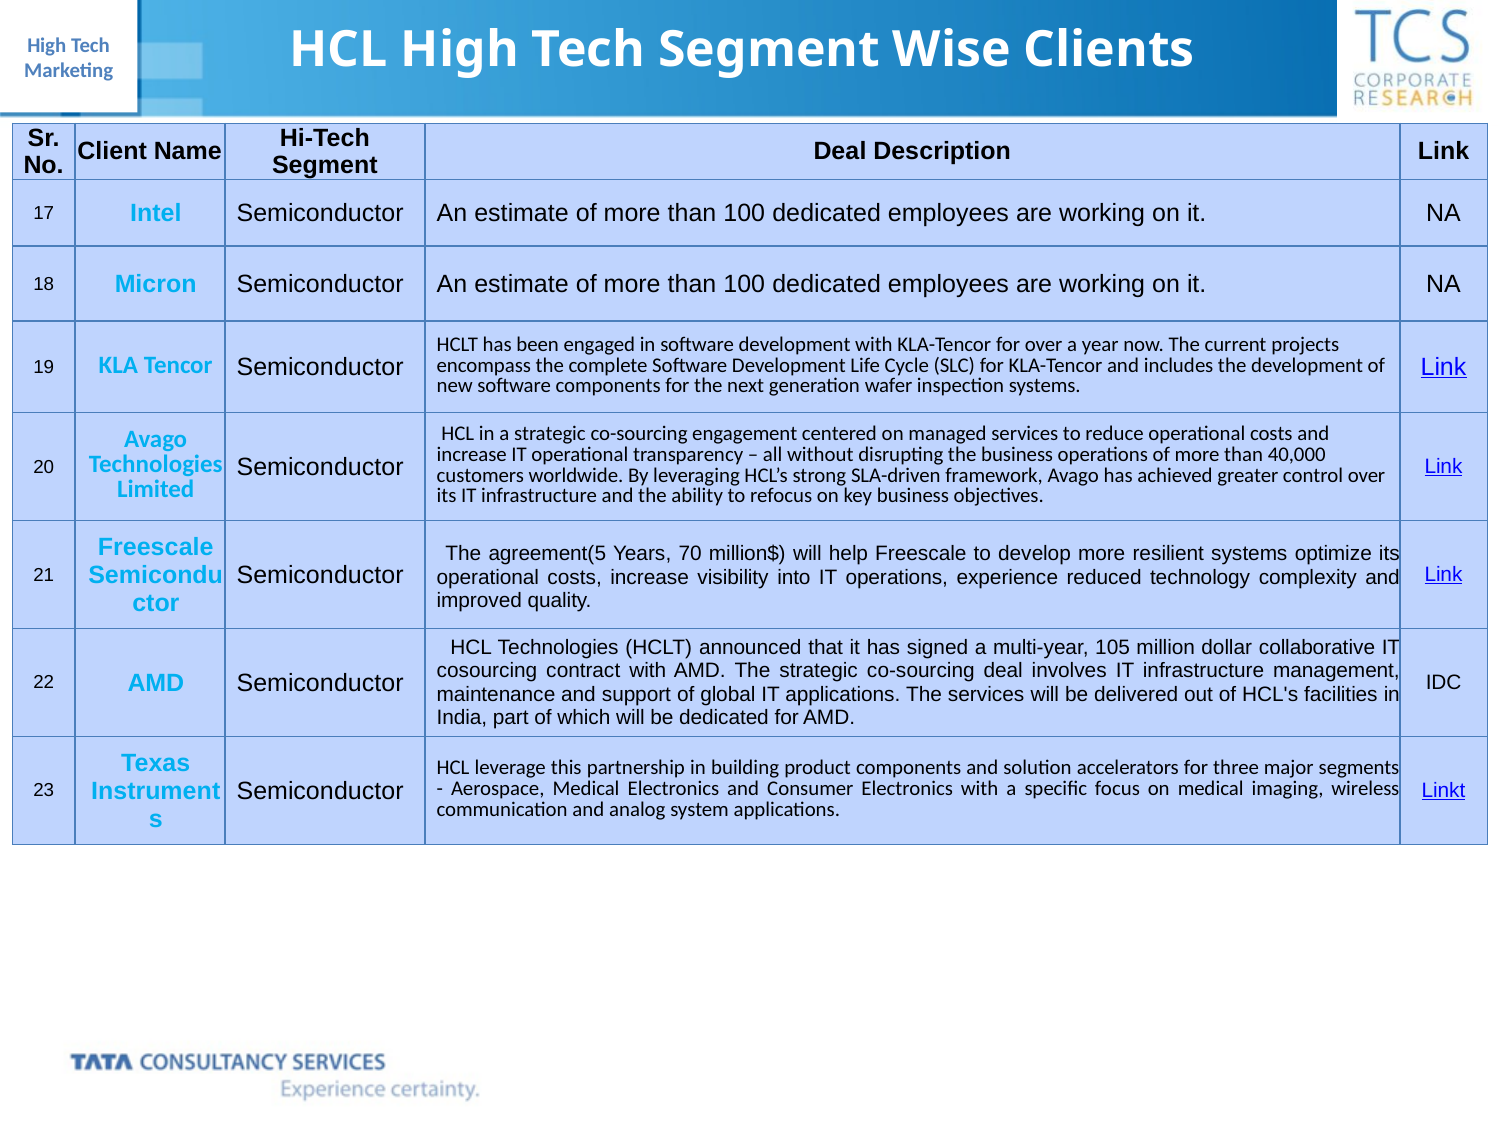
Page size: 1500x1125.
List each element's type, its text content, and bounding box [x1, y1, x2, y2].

table_cell Link [1401, 521, 1487, 628]
table_cell KLA Tencor [76, 322, 224, 412]
table_cell 18 [13, 247, 74, 320]
table_cell NA [1401, 180, 1487, 245]
table_cell HCL Technologies (HCLT) announced that it has signed a multi-year, 105 million dollar collaborative IT cosourcing contract with AMD. The strategic co-sourcing deal involves IT infrastructure management, maintenance and support of global IT applications. The services will be delivered out of HCL's facilities in India, part of which will be dedicated for AMD. [426, 629, 1399, 736]
table_cell Semiconductor [226, 247, 424, 320]
table_cell The agreement(5 Years, 70 million$) will help Freescale to develop more resilient systems optimize its operational costs, increase visibility into IT operations, experience reduced technology complexity and improved quality. [426, 521, 1399, 628]
table_cell 17 [13, 180, 74, 245]
table_cell Linkt [1401, 737, 1487, 844]
picture [0, 0, 1500, 1124]
table_cell Semiconductor [226, 322, 424, 412]
table_cell Semiconductor [226, 737, 424, 844]
table_header Deal Description [426, 124, 1399, 179]
table_cell Freescale Semiconductor [76, 521, 224, 628]
table_cell Avago Technologies Limited [76, 413, 224, 520]
table_cell Intel [76, 180, 224, 245]
table_cell 20 [13, 413, 74, 520]
table_header Hi-Tech Segment [226, 124, 424, 179]
table_cell IDC [1401, 629, 1487, 736]
table_cell An estimate of more than 100 dedicated employees are working on it. [426, 180, 1399, 245]
table_header Client Name [76, 124, 224, 179]
table_cell NA [1401, 247, 1487, 320]
table_cell Semiconductor [226, 413, 424, 520]
table_cell 21 [13, 521, 74, 628]
table_cell 19 [13, 322, 74, 412]
table_header Sr. No. [13, 124, 74, 179]
table_cell HCL leverage this partnership in building product components and solution accelerators for three major segments - Aerospace, Medical Electronics and Consumer Electronics with a specific focus on medical imaging, wireless communication and analog system applications. [426, 737, 1399, 844]
table_cell Texas Instruments [76, 737, 224, 844]
table_cell 23 [13, 737, 74, 844]
table_cell Semiconductor [226, 521, 424, 628]
table_cell Semiconductor [226, 629, 424, 736]
table_cell AMD [76, 629, 224, 736]
table_cell 22 [13, 629, 74, 736]
table_header Link [1401, 124, 1487, 179]
table_cell Micron [76, 247, 224, 320]
table_cell Link [1401, 322, 1487, 412]
table_cell HCLT has been engaged in software development with KLA-Tencor for over a year now. The current projects encompass the complete Software Development Life Cycle (SLC) for KLA-Tencor and includes the development of new software components for the next generation wafer inspection systems. [426, 322, 1399, 412]
table_cell Semiconductor [226, 180, 424, 245]
table_cell HCL in a strategic co-sourcing engagement centered on managed services to reduce operational costs and increase IT operational transparency – all without disrupting the business operations of more than 40,000 customers worldwide. By leveraging HCL’s strong SLA-driven framework, Avago has achieved greater control over its IT infrastructure and the ability to refocus on key business objectives. [426, 413, 1399, 520]
table_cell An estimate of more than 100 dedicated employees are working on it. [426, 247, 1399, 320]
text_box HCL High Tech Segment Wise Clients [275, 8, 1500, 88]
table_cell Link [1401, 413, 1487, 520]
